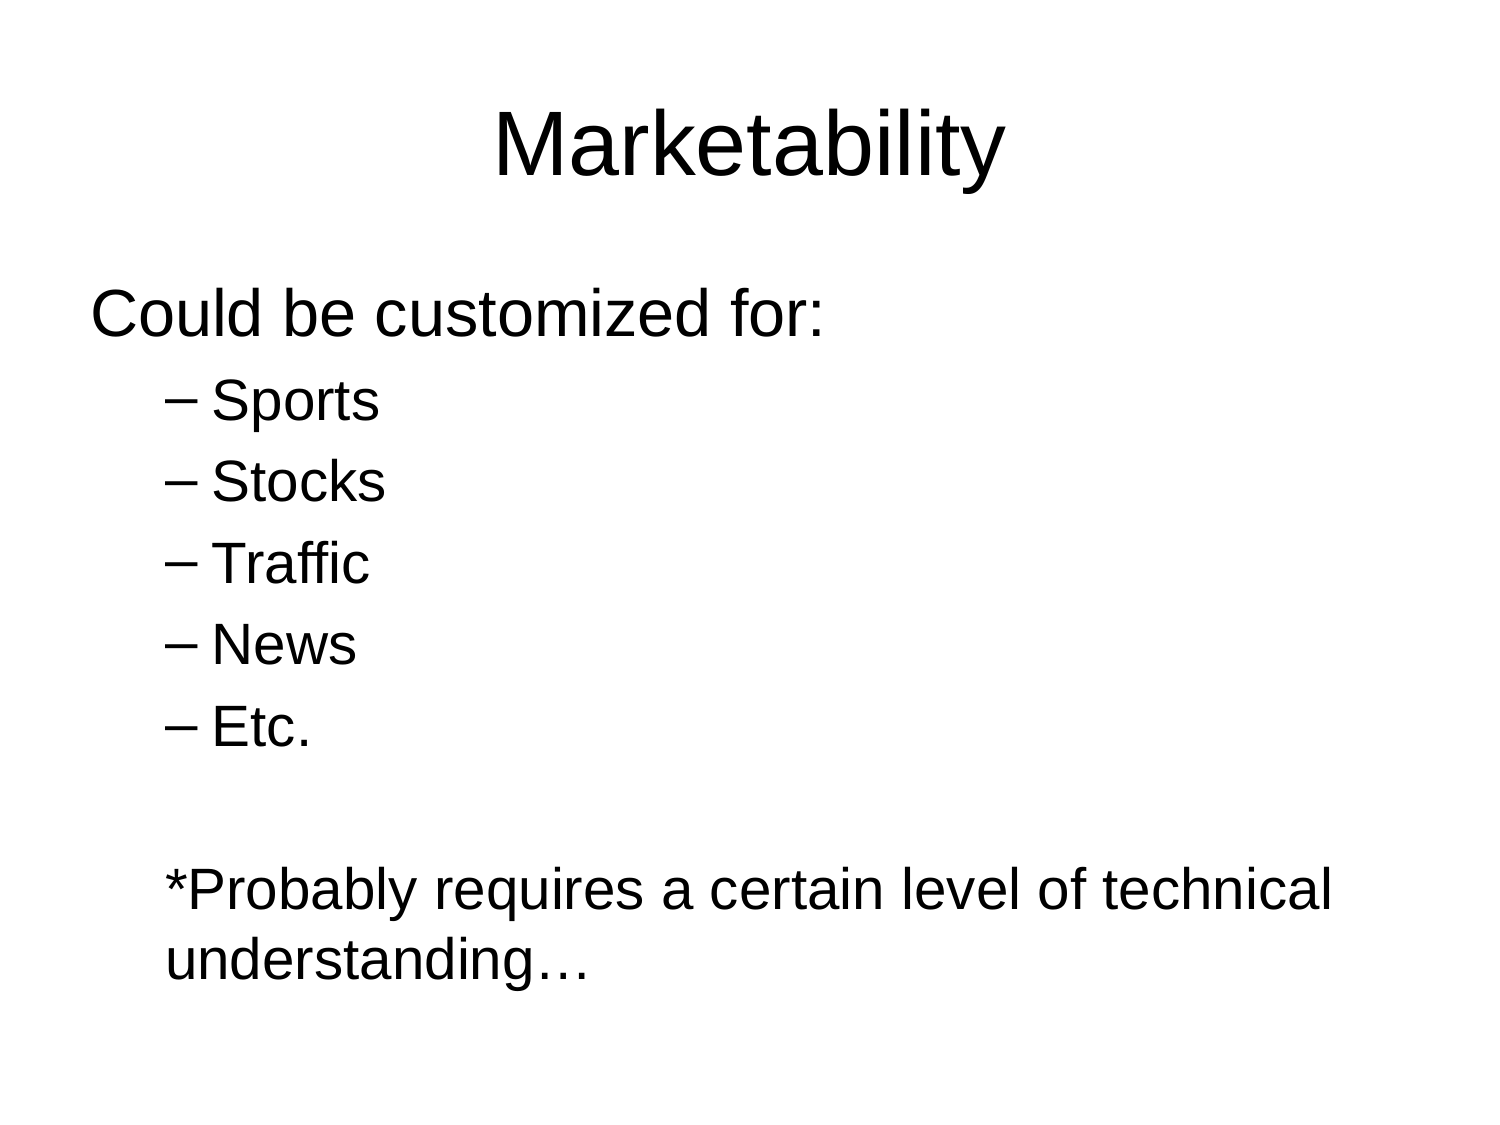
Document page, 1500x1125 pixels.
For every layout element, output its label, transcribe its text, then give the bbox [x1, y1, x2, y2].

list Could be customized for: Sports Stocks Traffic News Etc. *Probably requires a certain level of technical understanding… [75, 262, 1425, 1005]
title Marketability [75, 45, 1425, 233]
